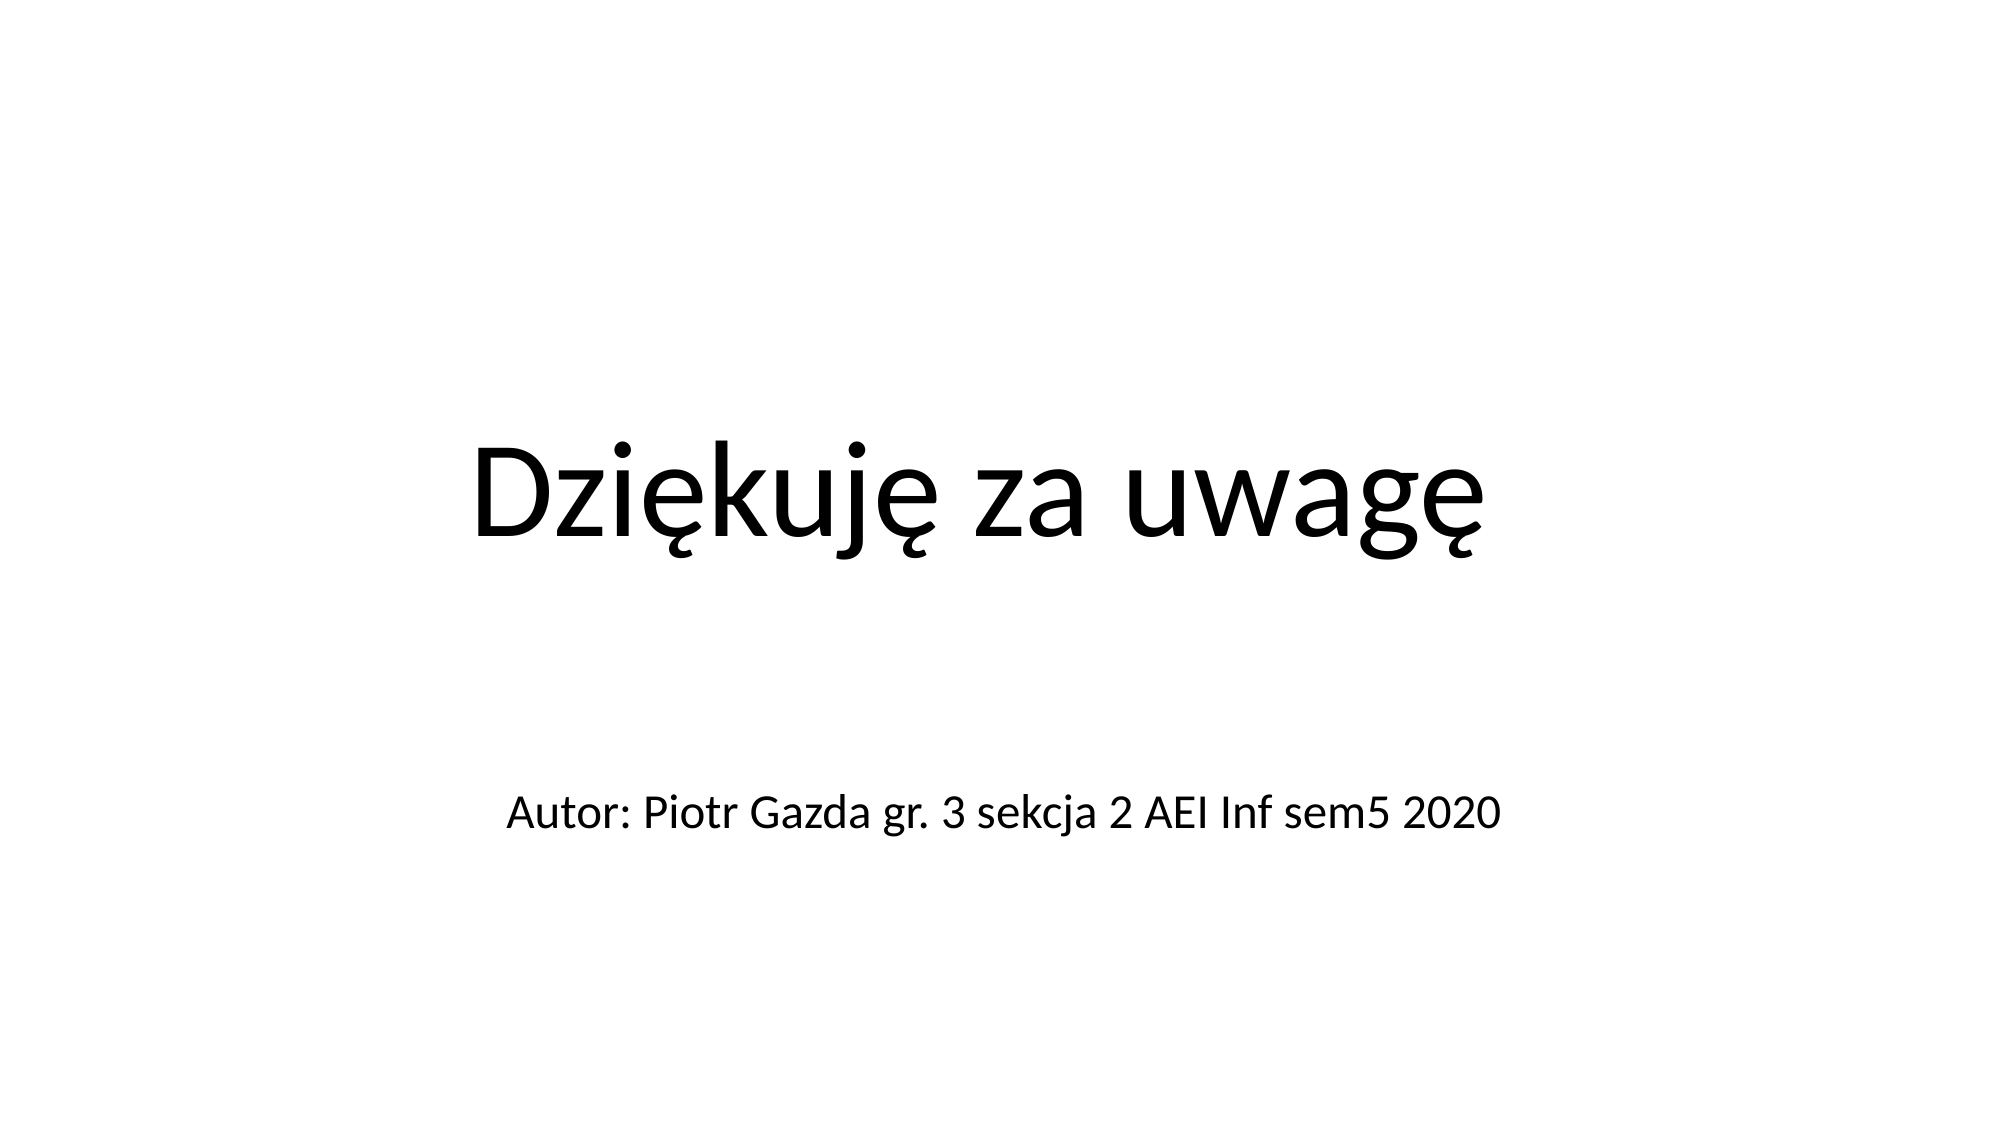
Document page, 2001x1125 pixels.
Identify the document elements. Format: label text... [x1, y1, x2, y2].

list Autor: Piotr Gazda gr. 3 sekcja 2 AEI Inf sem5 2020 [491, 778, 1526, 858]
title Dziękuję za uwagę [454, 383, 1526, 601]
